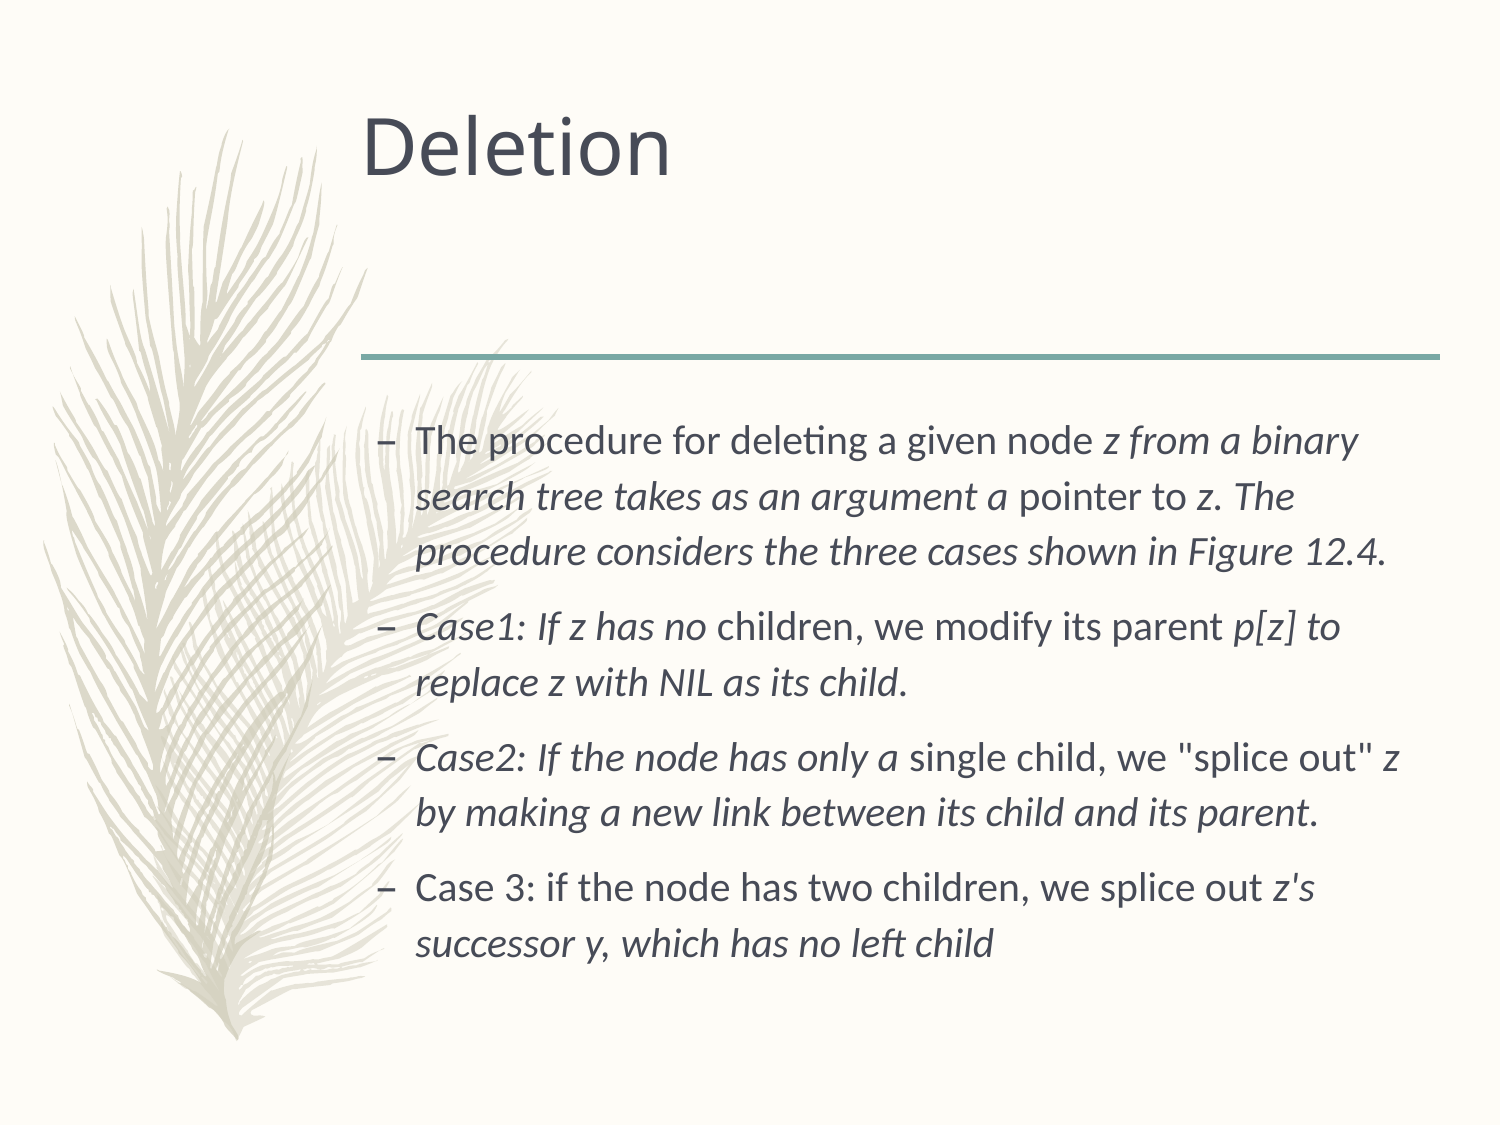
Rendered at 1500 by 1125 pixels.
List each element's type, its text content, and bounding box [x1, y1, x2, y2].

title Deletion [345, 93, 1440, 350]
list The procedure for deleting a given node z from a binary search tree takes as an argument a pointer to z. The procedure considers the three cases shown in Figure 12.4. Case1: If z has no children, we modify its parent p[z] to replace z with NIL as its child. Case2: If the node has only a single child, we "splice out" z by making a new link between its child and its parent. Case 3: if the node has two children, we splice out z's successor y, which has no left child [360, 399, 1440, 999]
